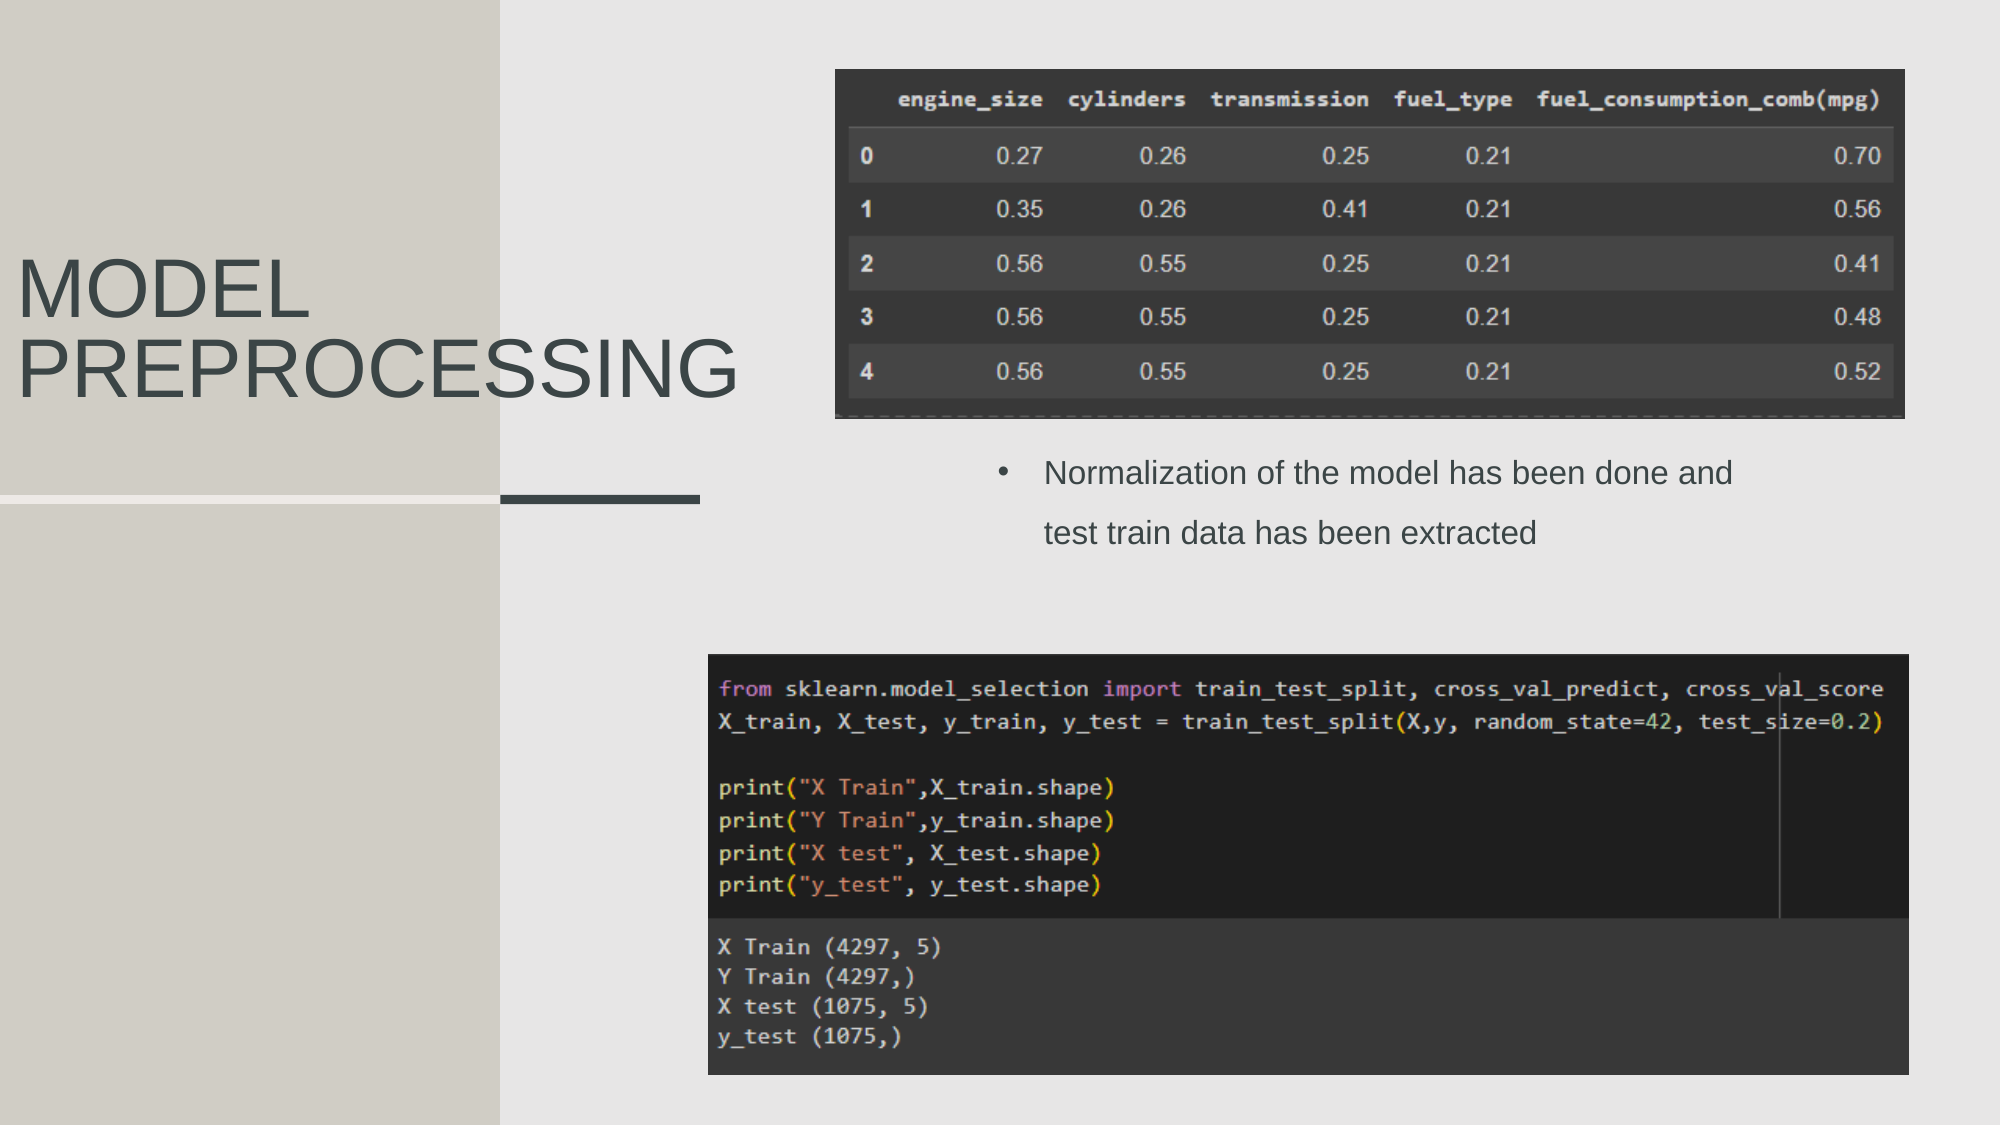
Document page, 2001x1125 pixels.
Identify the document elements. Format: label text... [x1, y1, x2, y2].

title Model preprocessing [1, 246, 796, 522]
picture [708, 654, 1909, 1075]
list Normalization of the model has been done and test train data has been extracted [982, 423, 1763, 654]
picture [835, 69, 1905, 420]
